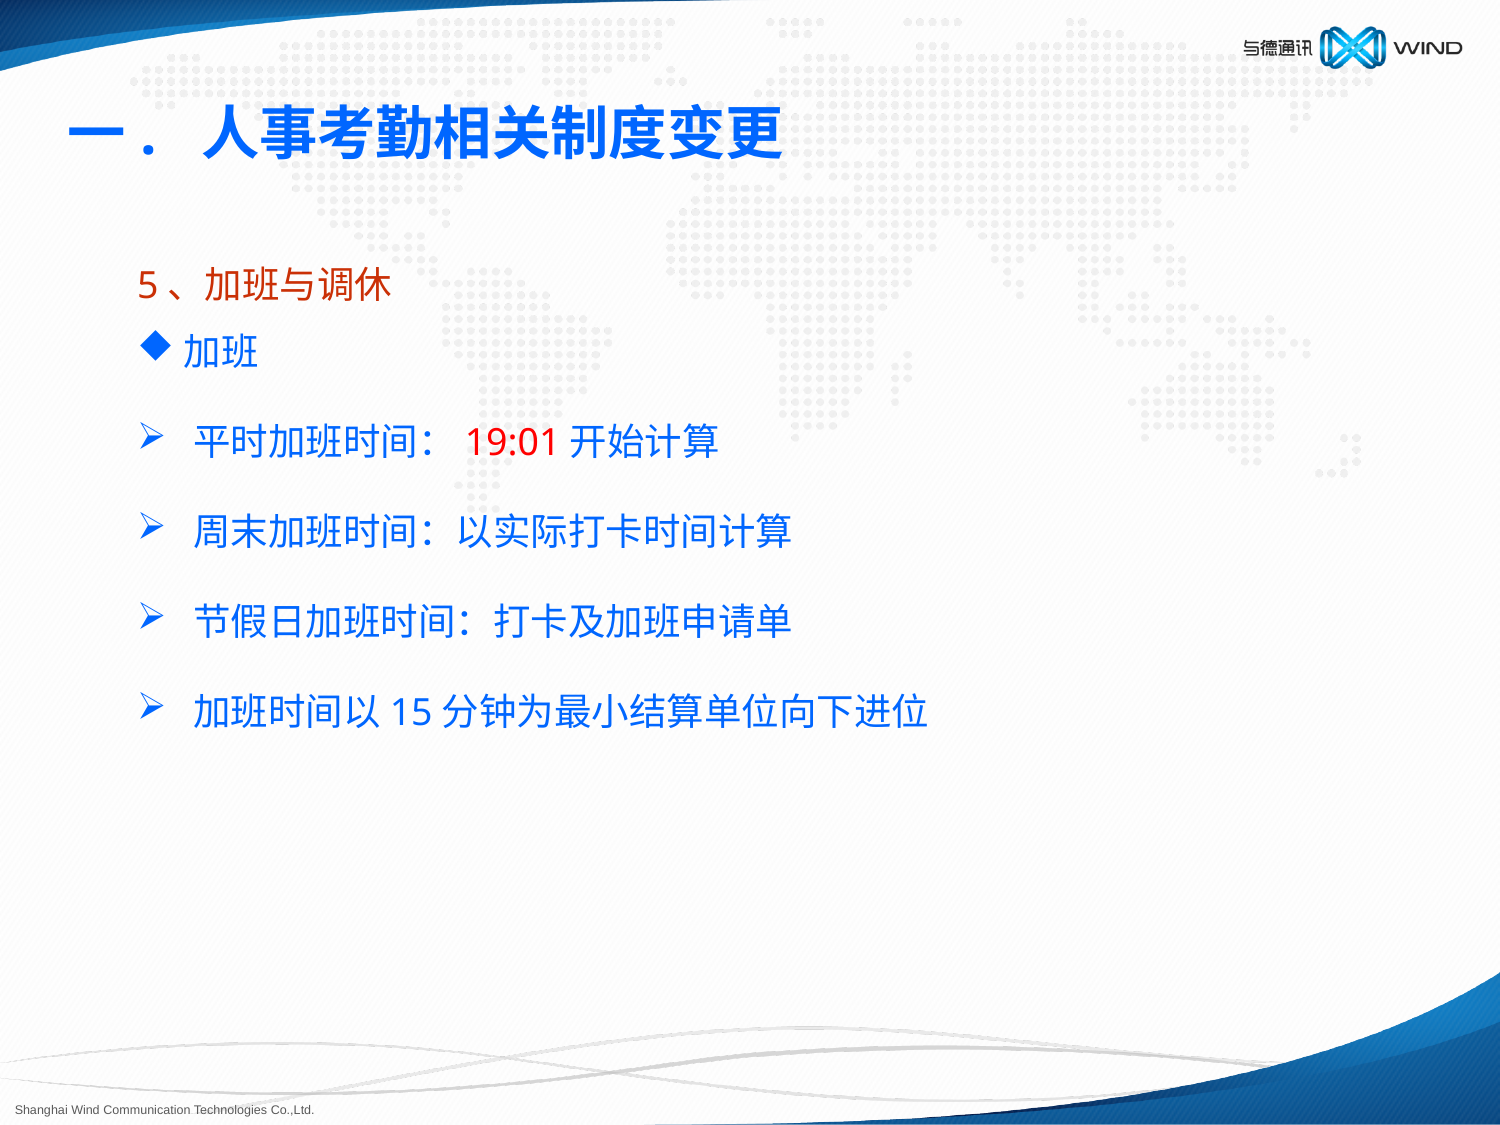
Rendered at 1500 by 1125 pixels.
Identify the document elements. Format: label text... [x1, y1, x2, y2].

text_box 5、加班与调休 加班 平时加班时间：19:01开始计算 周末加班时间：以实际打卡时间计算 节假日加班时间：打卡及加班申请单 加班时间以15分钟为最小结算单位向下进位 [122, 230, 1375, 741]
picture [0, 0, 1500, 1125]
text_box 一. 人事考勤相关制度变更 [51, 52, 1473, 210]
